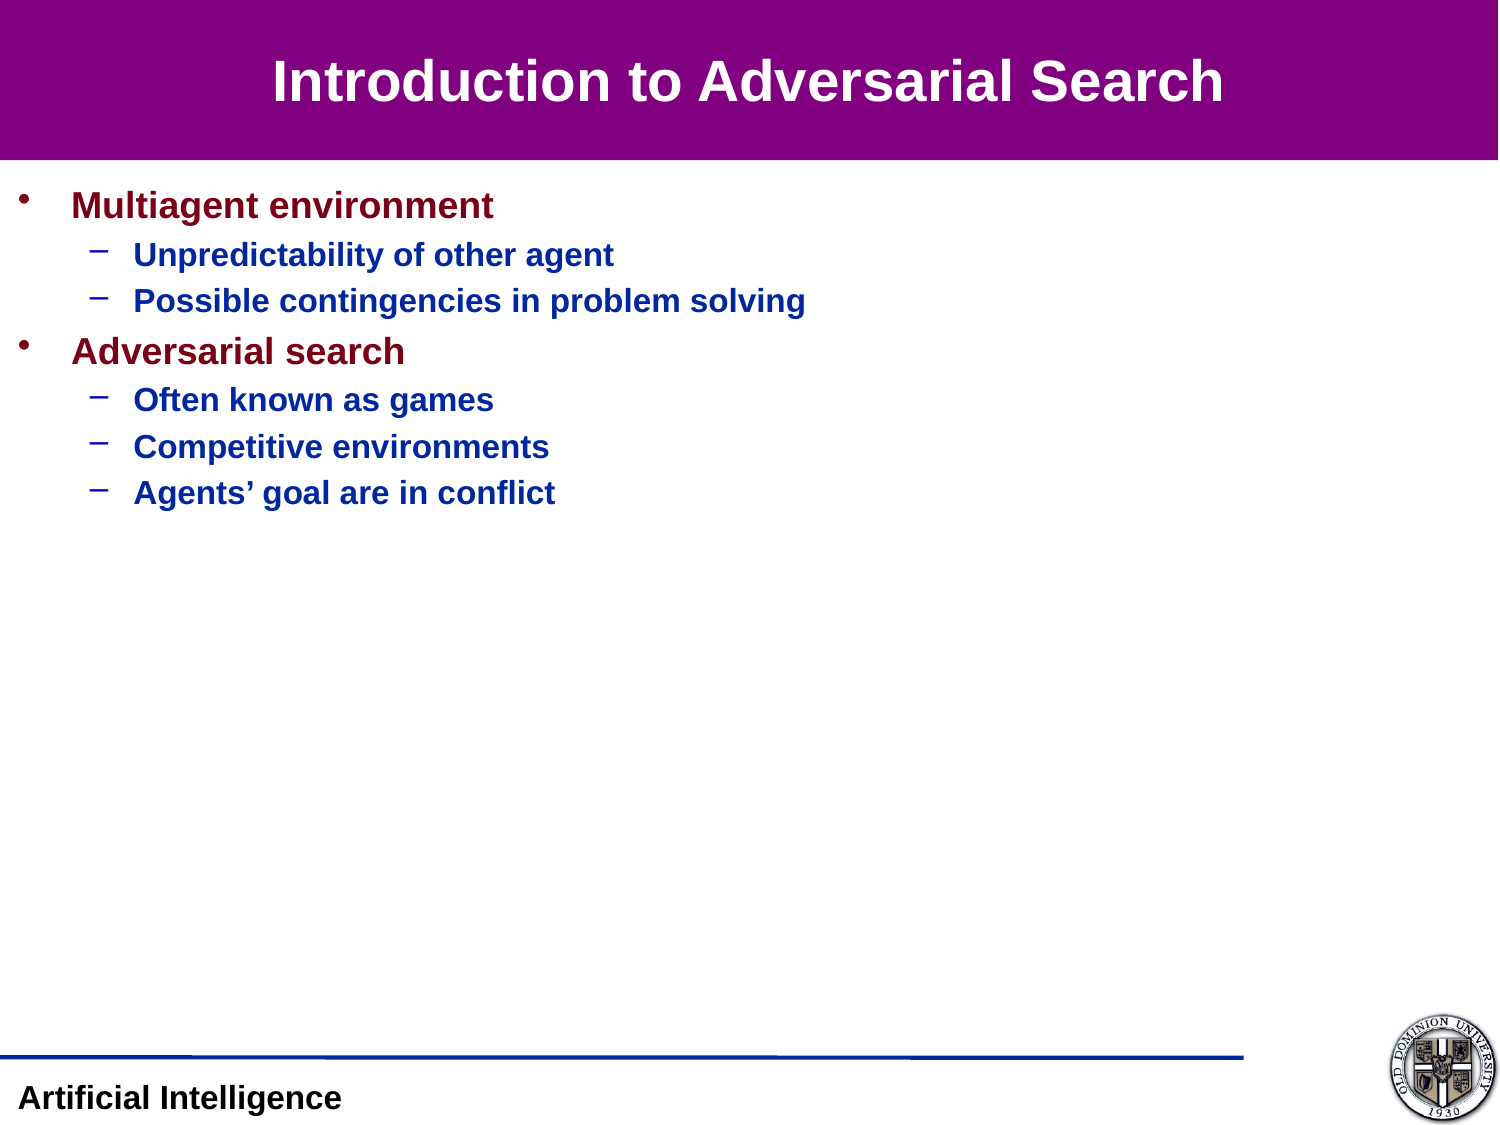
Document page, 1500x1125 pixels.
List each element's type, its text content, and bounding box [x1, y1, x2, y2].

picture [1387, 1012, 1500, 1125]
list Multiagent environment Unpredictability of other agent Possible contingencies in problem solving Adversarial search Often known as games Competitive environments Agents’ goal are in conflict [3, 173, 1498, 1026]
title Introduction to Adversarial Search [3, 1, 1496, 155]
